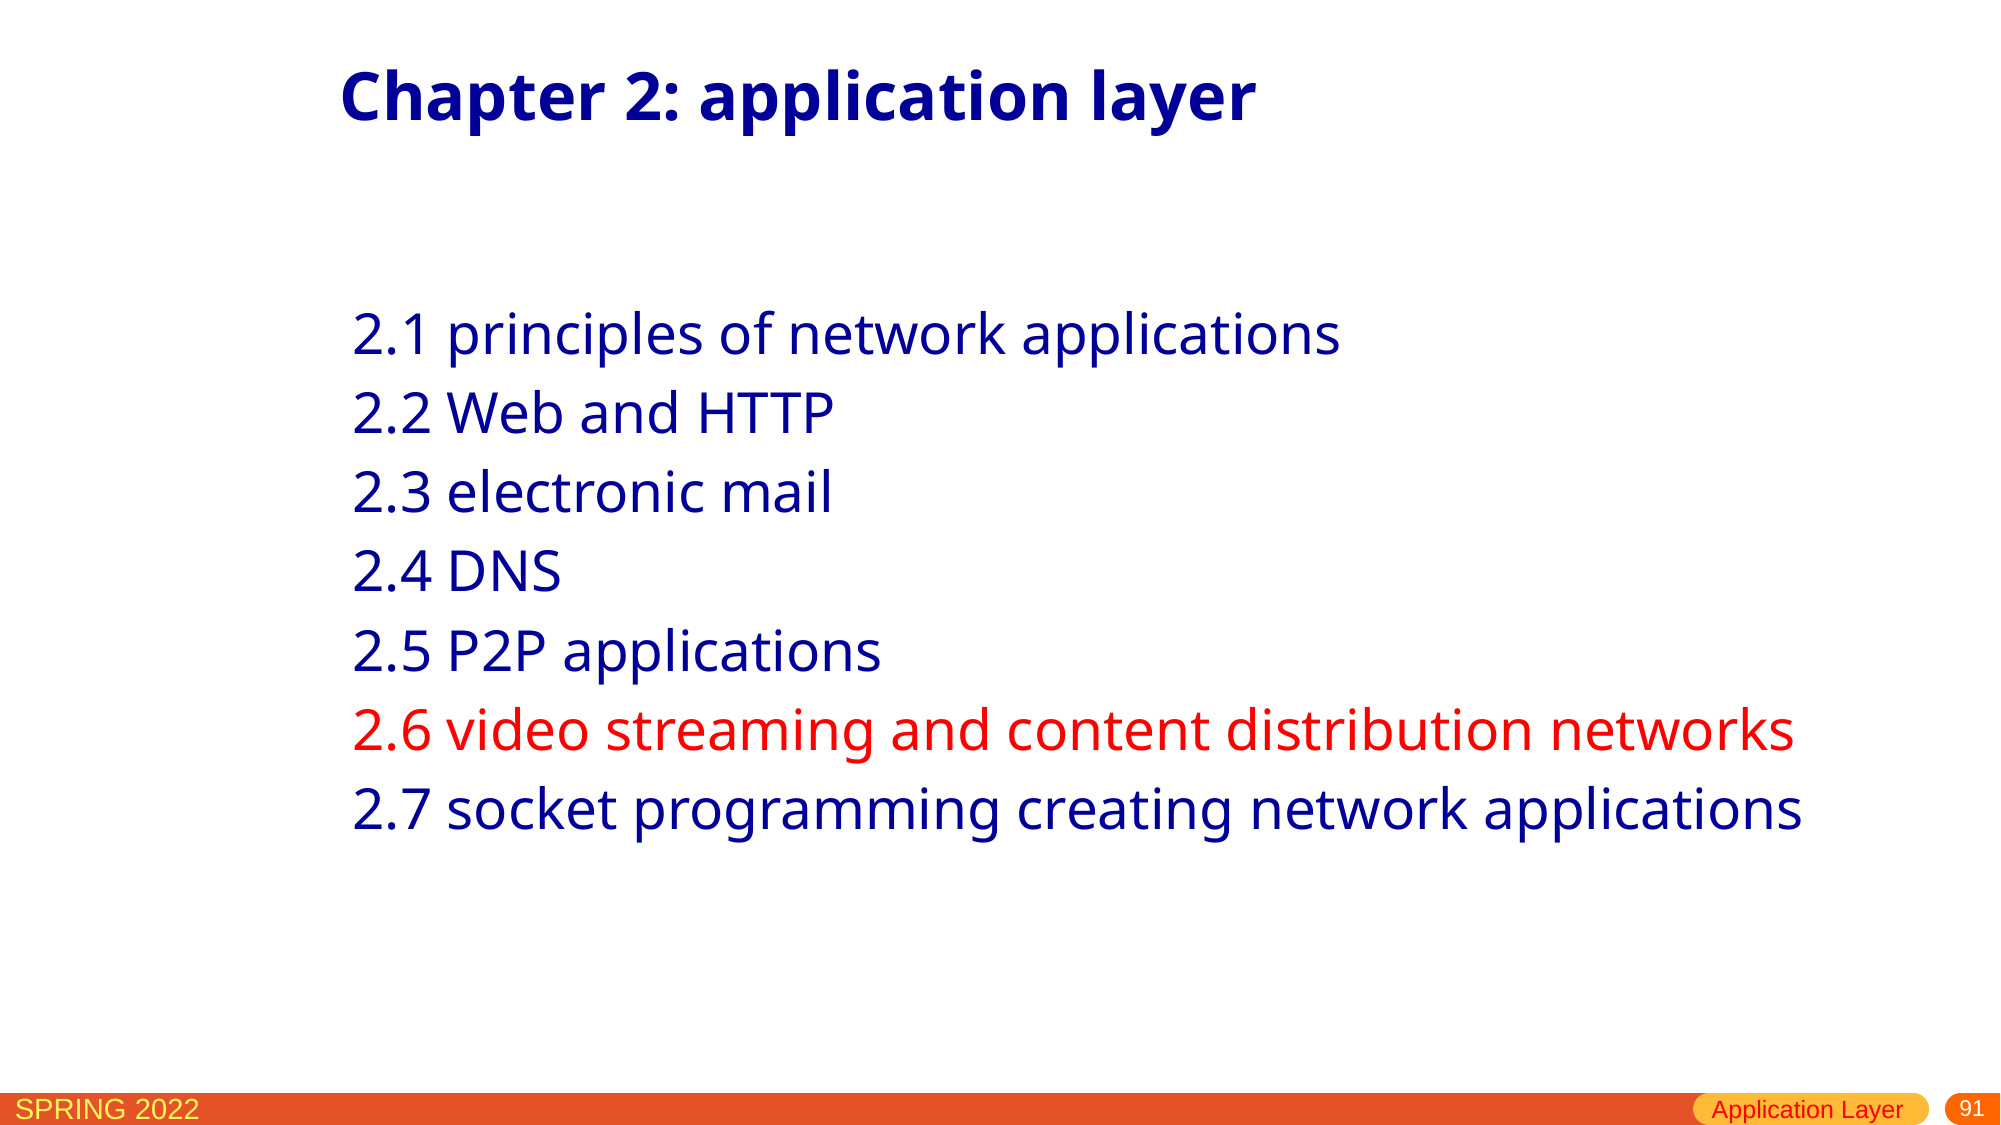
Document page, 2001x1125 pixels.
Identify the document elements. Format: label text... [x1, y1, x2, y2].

list 2.1 principles of network applications 2.2 Web and HTTP 2.3 electronic mail 2.4 DNS 2.5 P2P applications 2.6 video streaming and content distribution networks 2.7 socket programming creating network applications [337, 290, 1850, 967]
text_box Chapter 2: application layer [324, 0, 1600, 188]
text_box Application Layer [1696, 1086, 2000, 1125]
